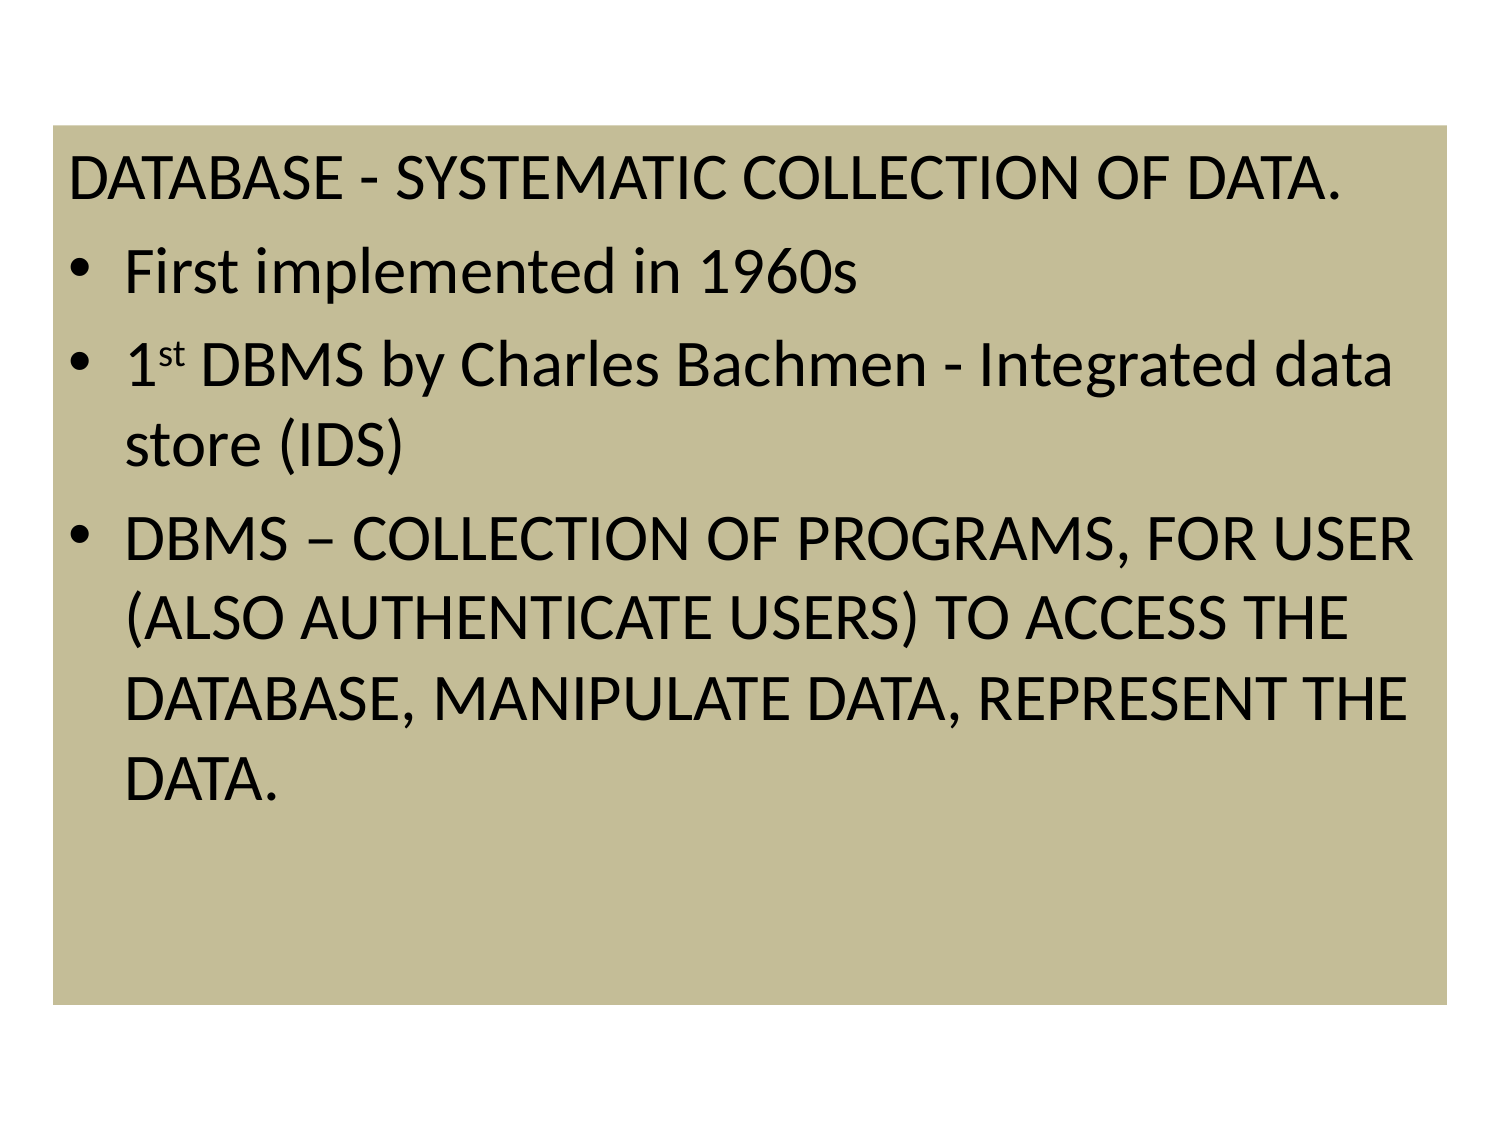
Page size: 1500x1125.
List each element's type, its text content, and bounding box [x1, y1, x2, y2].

list DATABASE - SYSTEMATIC COLLECTION OF DATA. First implemented in 1960s 1st DBMS by Charles Bachmen - Integrated data store (IDS) DBMS – COLLECTION OF PROGRAMS, FOR USER (ALSO AUTHENTICATE USERS) TO ACCESS THE DATABASE, MANIPULATE DATA, REPRESENT THE DATA. [53, 125, 1447, 1005]
